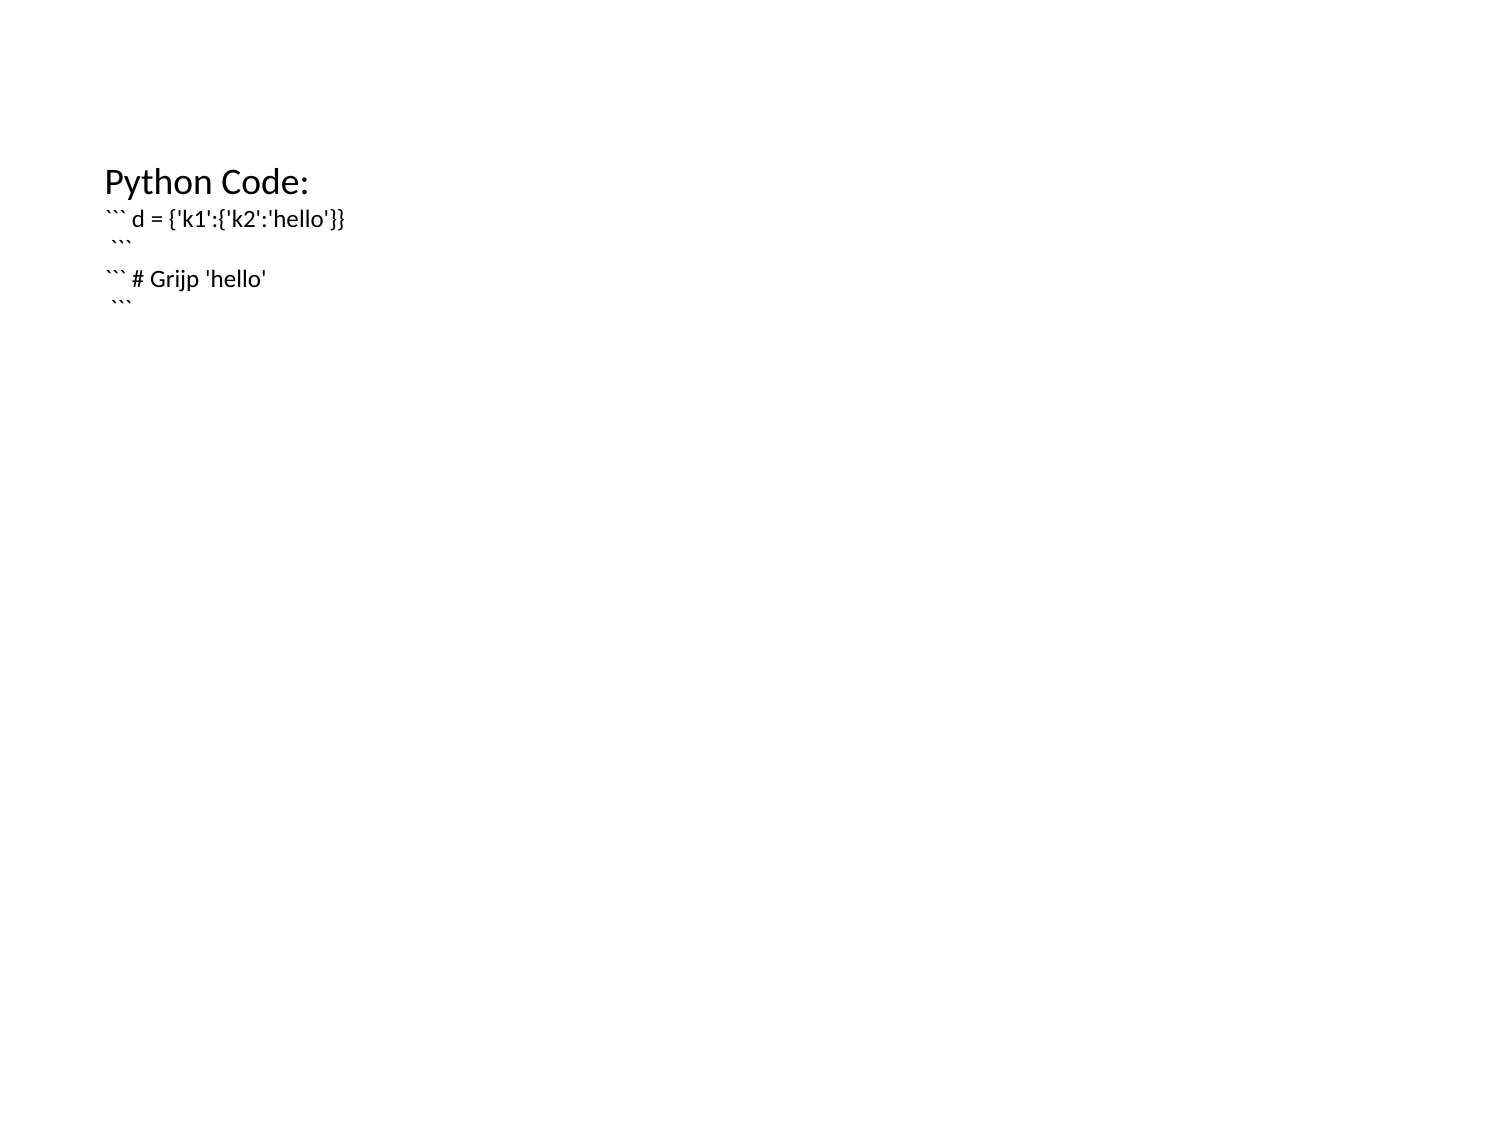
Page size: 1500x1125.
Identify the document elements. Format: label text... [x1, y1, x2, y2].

text_box Python Code: ``` d = {'k1':{'k2':'hello'}} ``` ``` # Grijp 'hello' ``` [89, 149, 361, 360]
